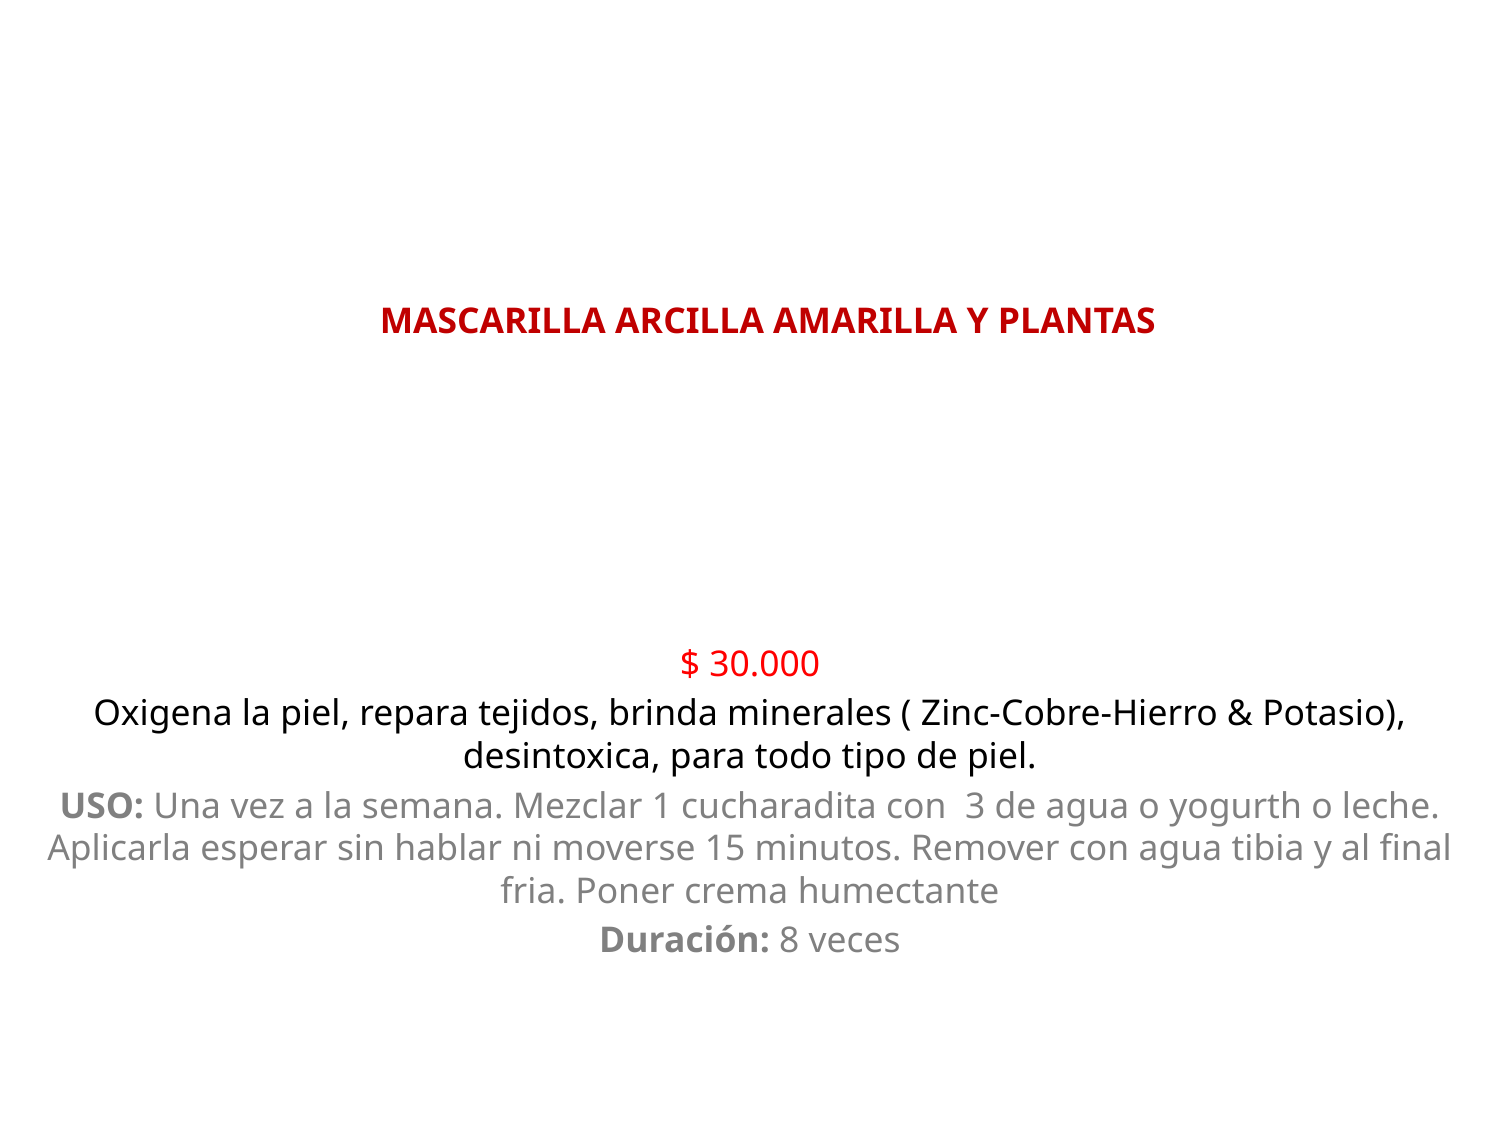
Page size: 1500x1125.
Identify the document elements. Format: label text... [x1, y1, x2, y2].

subtitle $ 30.000 Oxigena la piel, repara tejidos, brinda minerales ( Zinc-Cobre-Hierro & Potasio), desintoxica, para todo tipo de piel. USO: Una vez a la semana. Mezclar 1 cucharadita con 3 de agua o yogurth o leche. Aplicarla esperar sin hablar ni moverse 15 minutos. Remover con agua tibia y al final fria. Poner crema humectante Duración: 8 veces [0, 633, 1500, 921]
text_box MASCARILLA ARCILLA AMARILLA Y PLANTAS [88, 290, 1447, 391]
